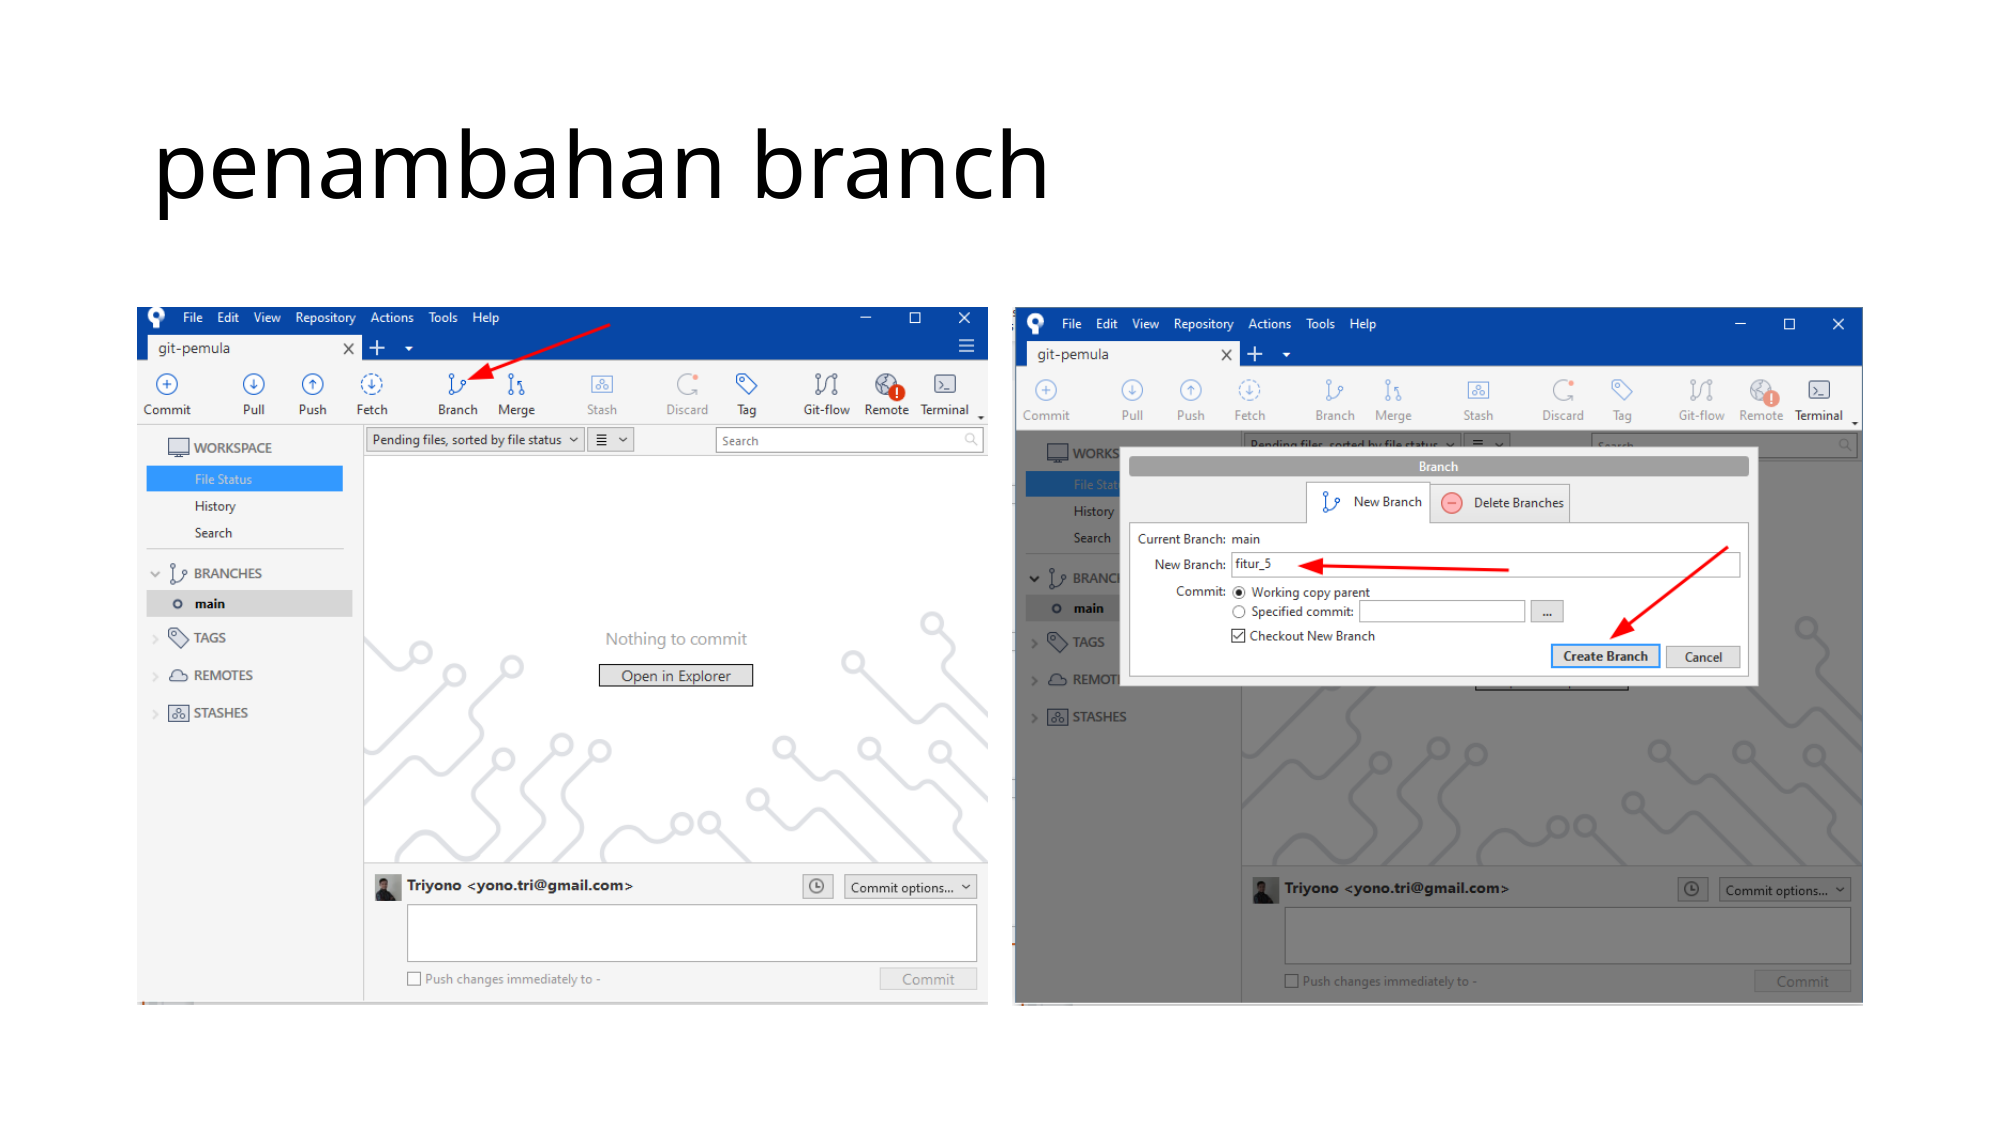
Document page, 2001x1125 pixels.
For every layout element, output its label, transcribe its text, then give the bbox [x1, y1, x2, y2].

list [137, 307, 988, 1005]
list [1012, 307, 1863, 1006]
title penambahan branch [137, 59, 1863, 278]
